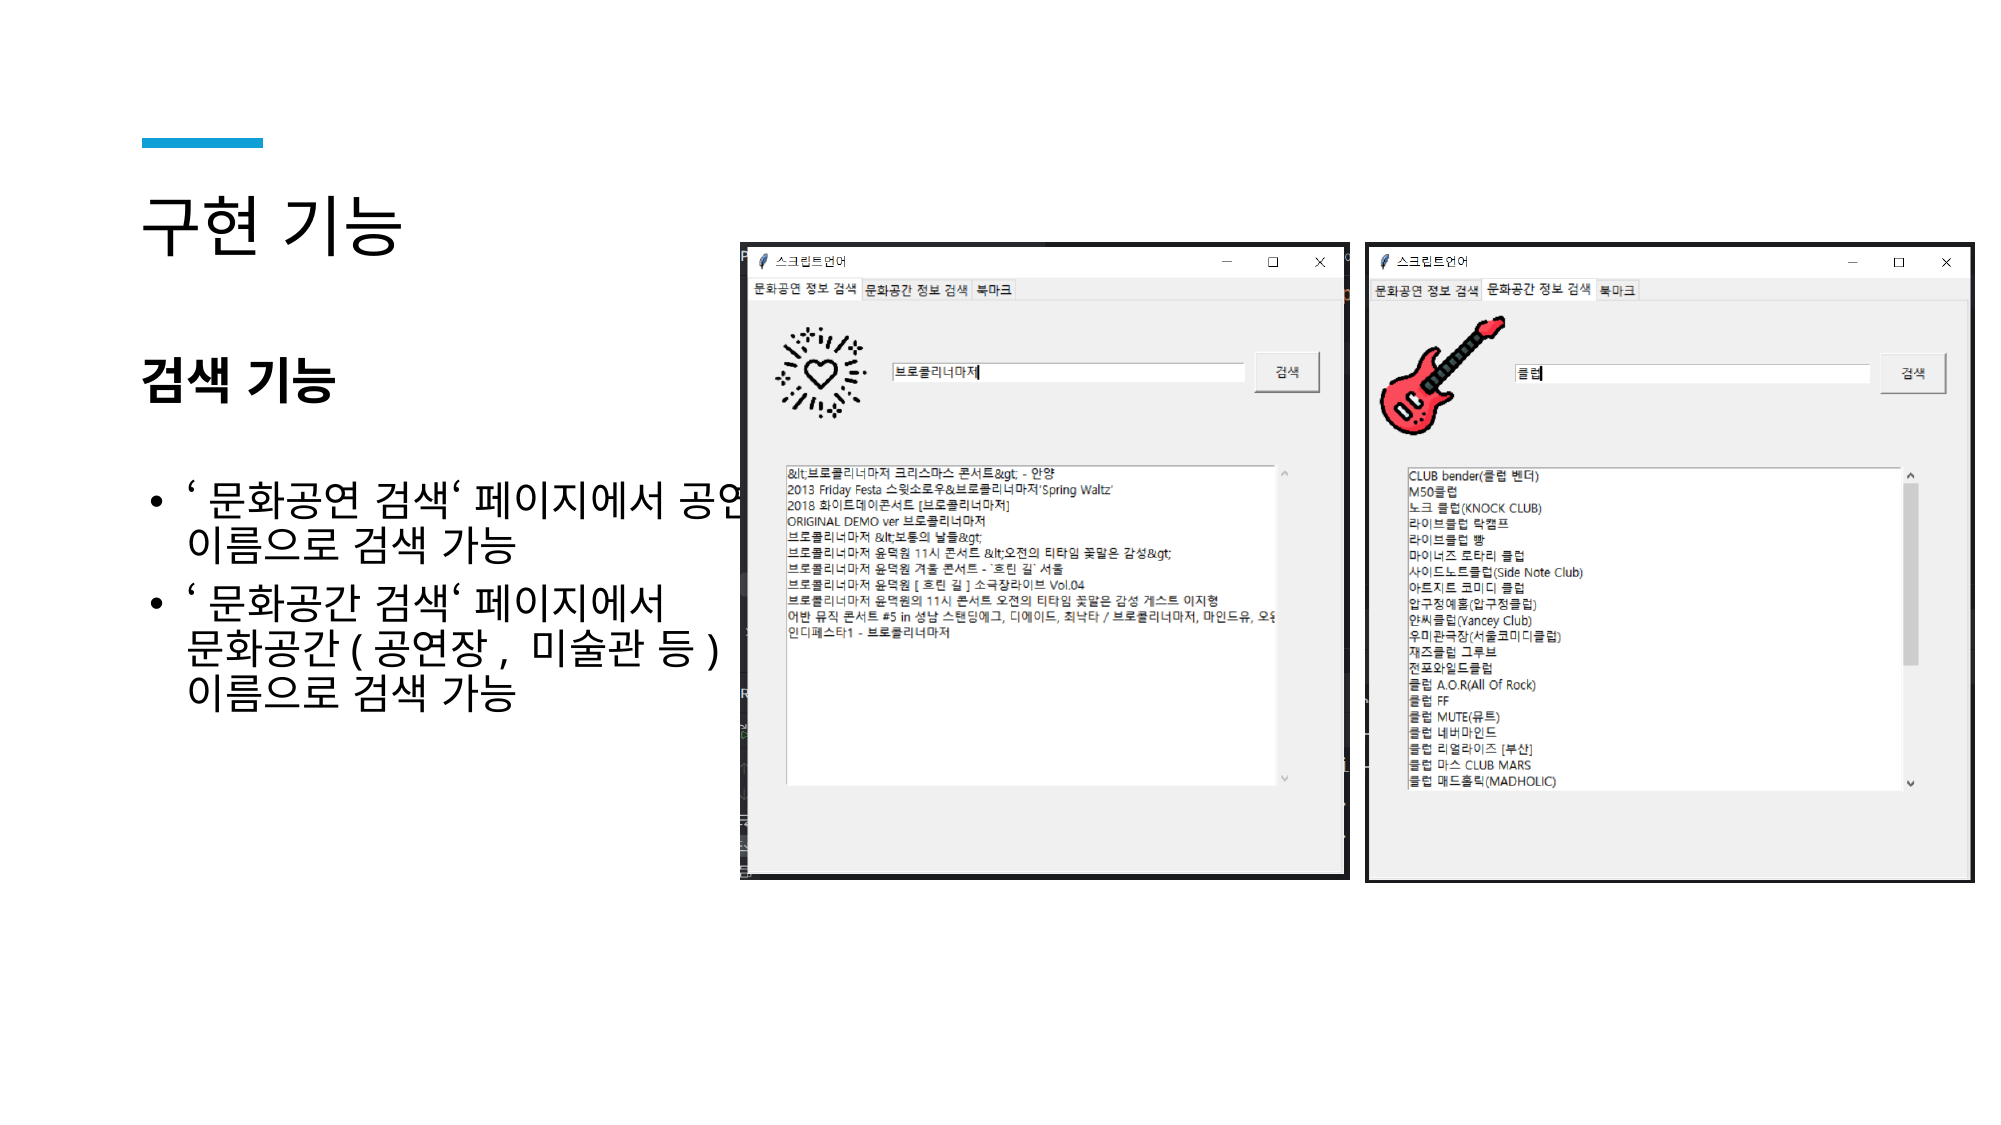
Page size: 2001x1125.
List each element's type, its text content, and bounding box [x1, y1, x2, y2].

picture [739, 242, 1351, 881]
title 구현 기능 [125, 186, 796, 349]
picture [1364, 242, 1976, 883]
text_box 검색 기능 ‘문화공연 검색‘ 페이지에서 공연 이름으로 검색 가능 ‘문화공간 검색‘ 페이지에서 문화공간(공연장, 미술관 등) 이름으로 검색 가능 [125, 349, 796, 939]
